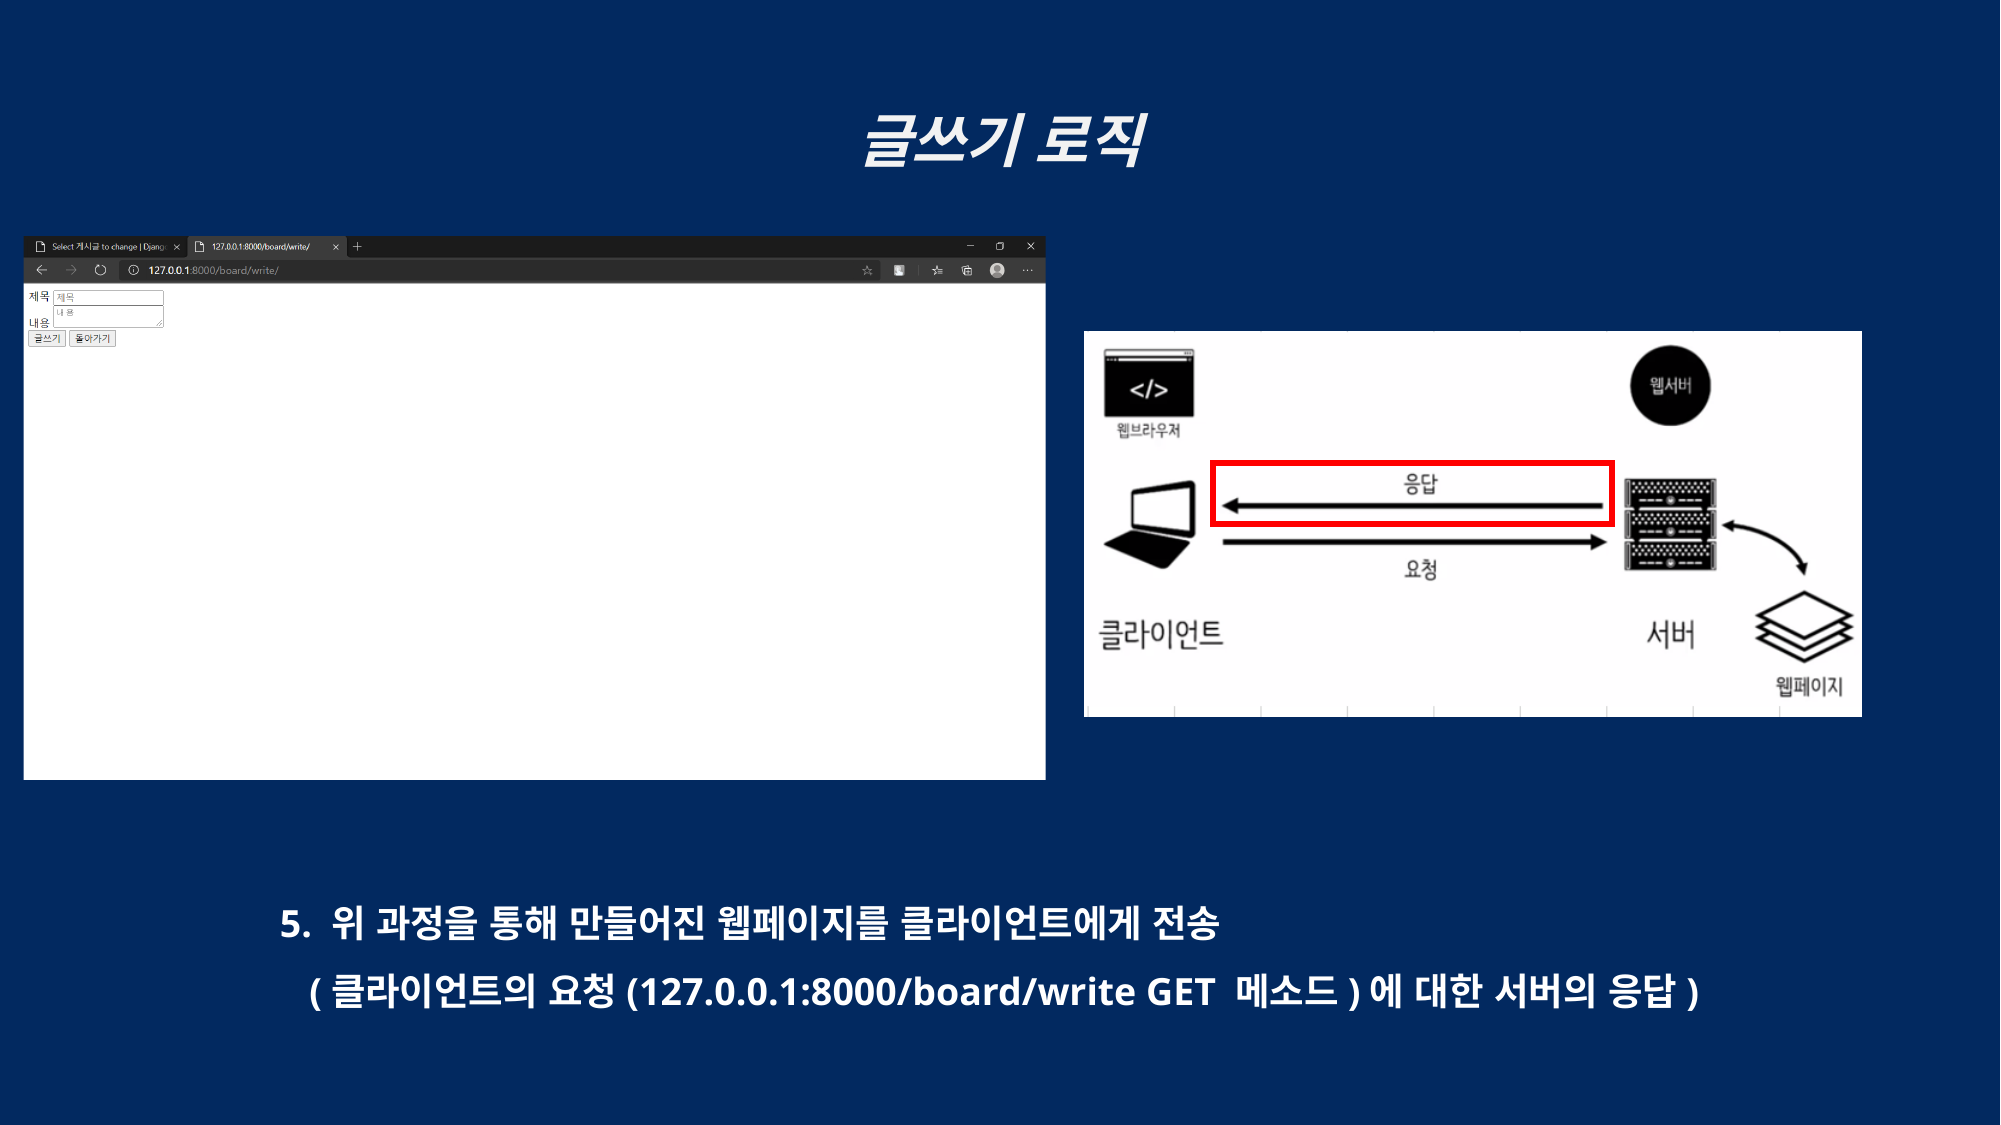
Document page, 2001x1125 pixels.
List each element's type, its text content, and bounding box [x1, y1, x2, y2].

picture [1084, 331, 1862, 717]
text_box 글쓰기 로직 [499, 62, 1501, 182]
text_box 5. 위 과정을 통해 만들어진 웹페이지를 클라이언트에게 전송 (클라이언트의 요청(127.0.0.1:8000/board/write GET 메소드)에 대한 서버의 응답) [265, 870, 1735, 1020]
picture [23, 236, 1046, 780]
